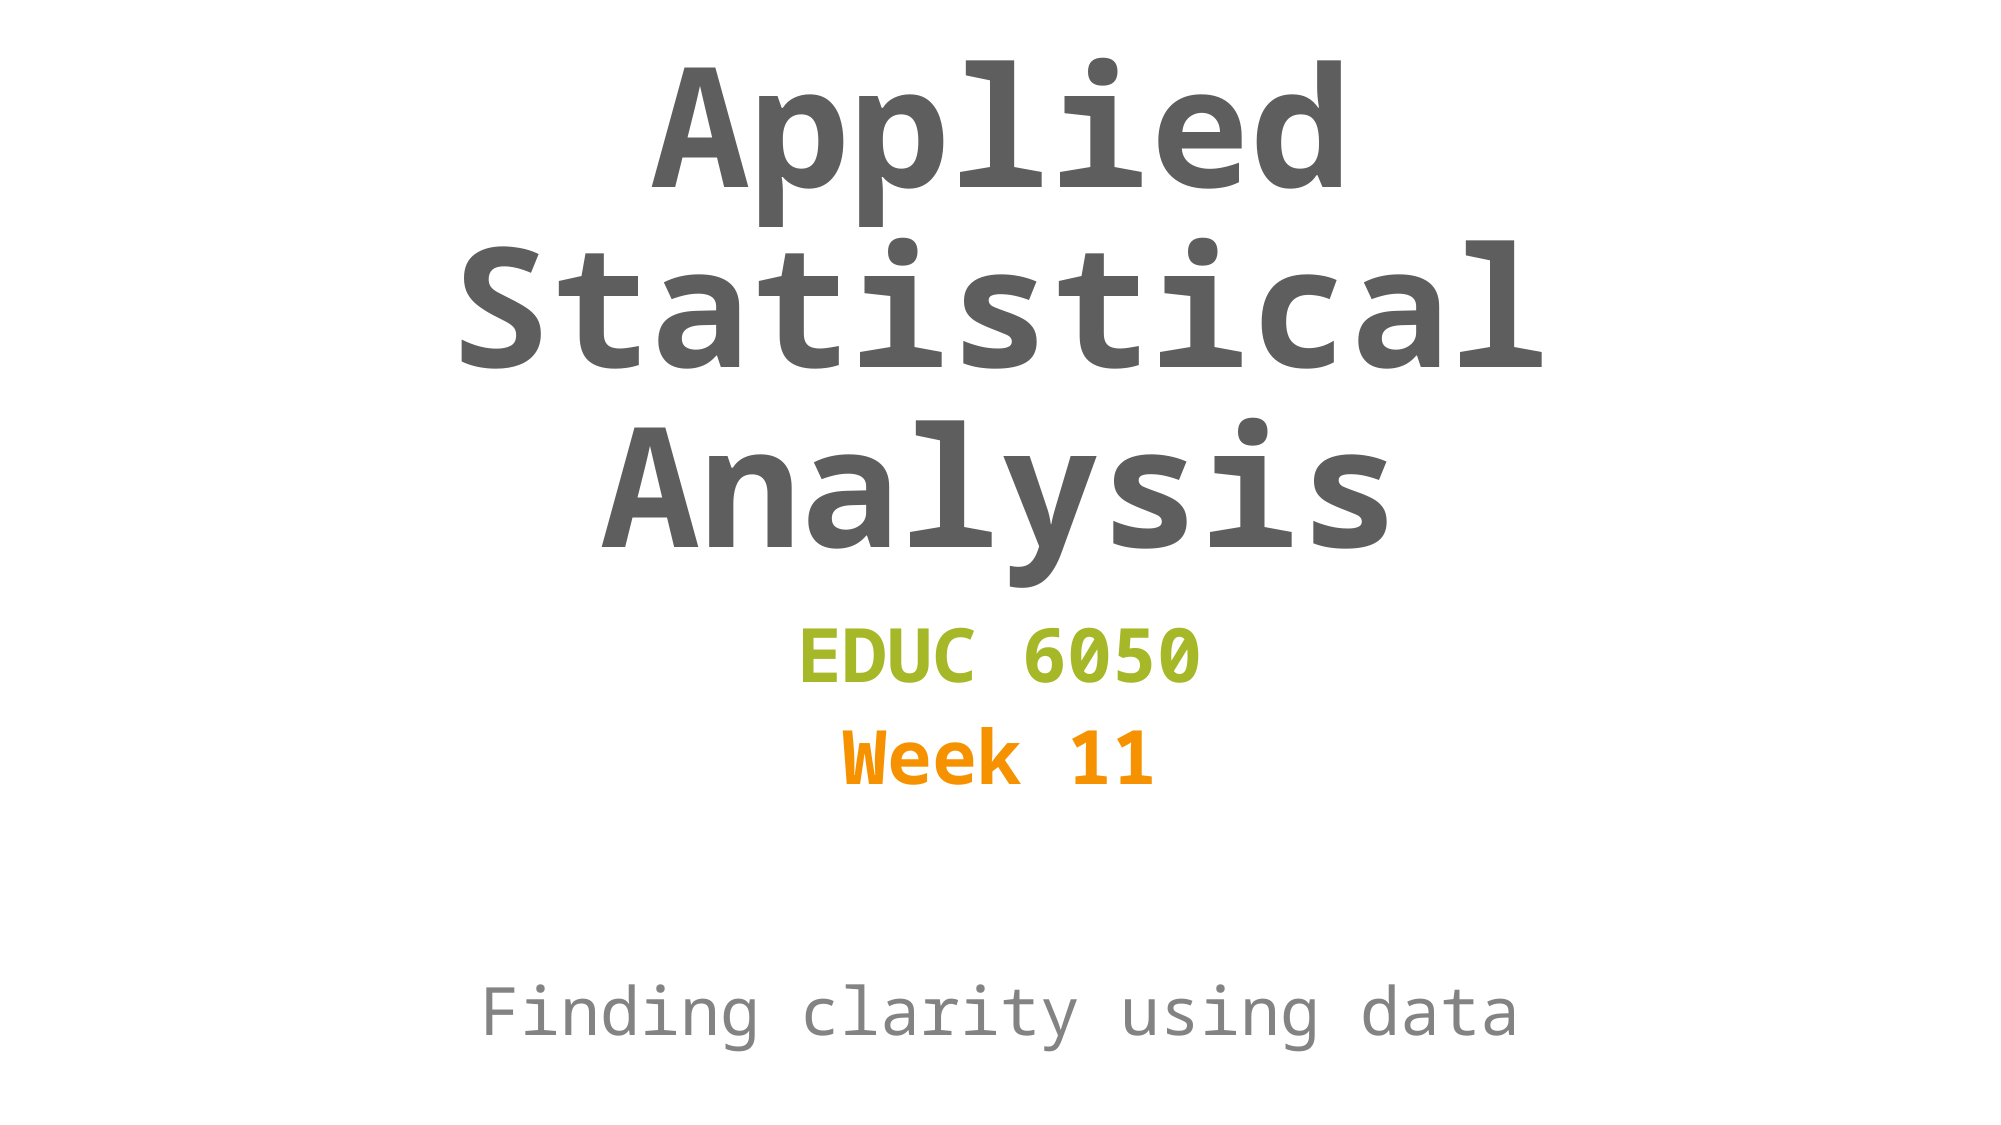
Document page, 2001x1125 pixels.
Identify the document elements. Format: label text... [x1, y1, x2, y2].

text_box Finding clarity using data [137, 960, 1863, 1066]
title Applied Statistical Analysis [48, 199, 1953, 591]
subtitle EDUC 6050 Week 11 [249, 610, 1750, 838]
